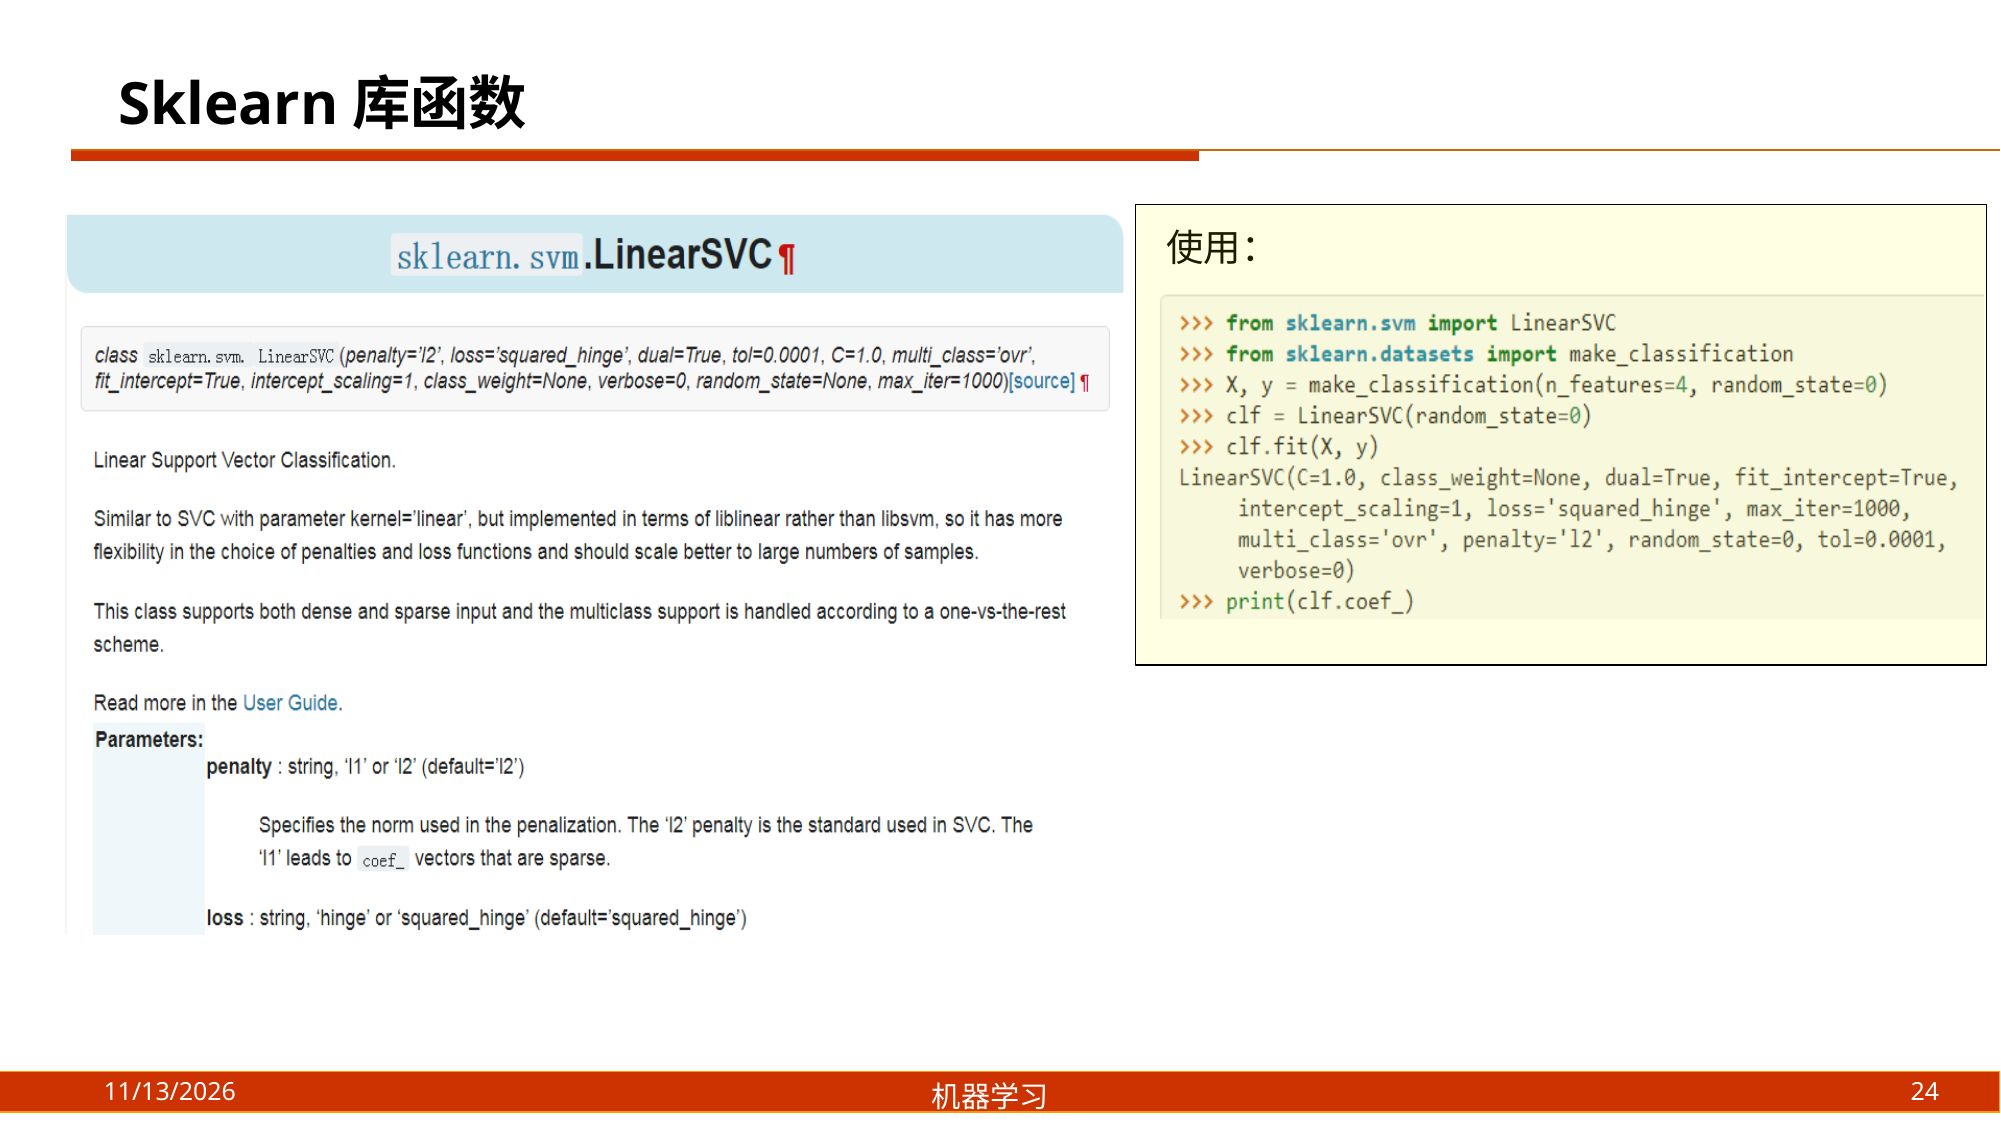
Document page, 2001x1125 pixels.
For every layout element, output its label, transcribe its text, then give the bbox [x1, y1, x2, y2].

text_box Sklearn库函数 [103, 58, 734, 144]
slide_number 24 [1505, 1074, 1940, 1113]
picture [65, 204, 1136, 935]
picture [1151, 290, 1984, 619]
text_box [1136, 204, 1987, 665]
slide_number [103, 1074, 538, 1115]
